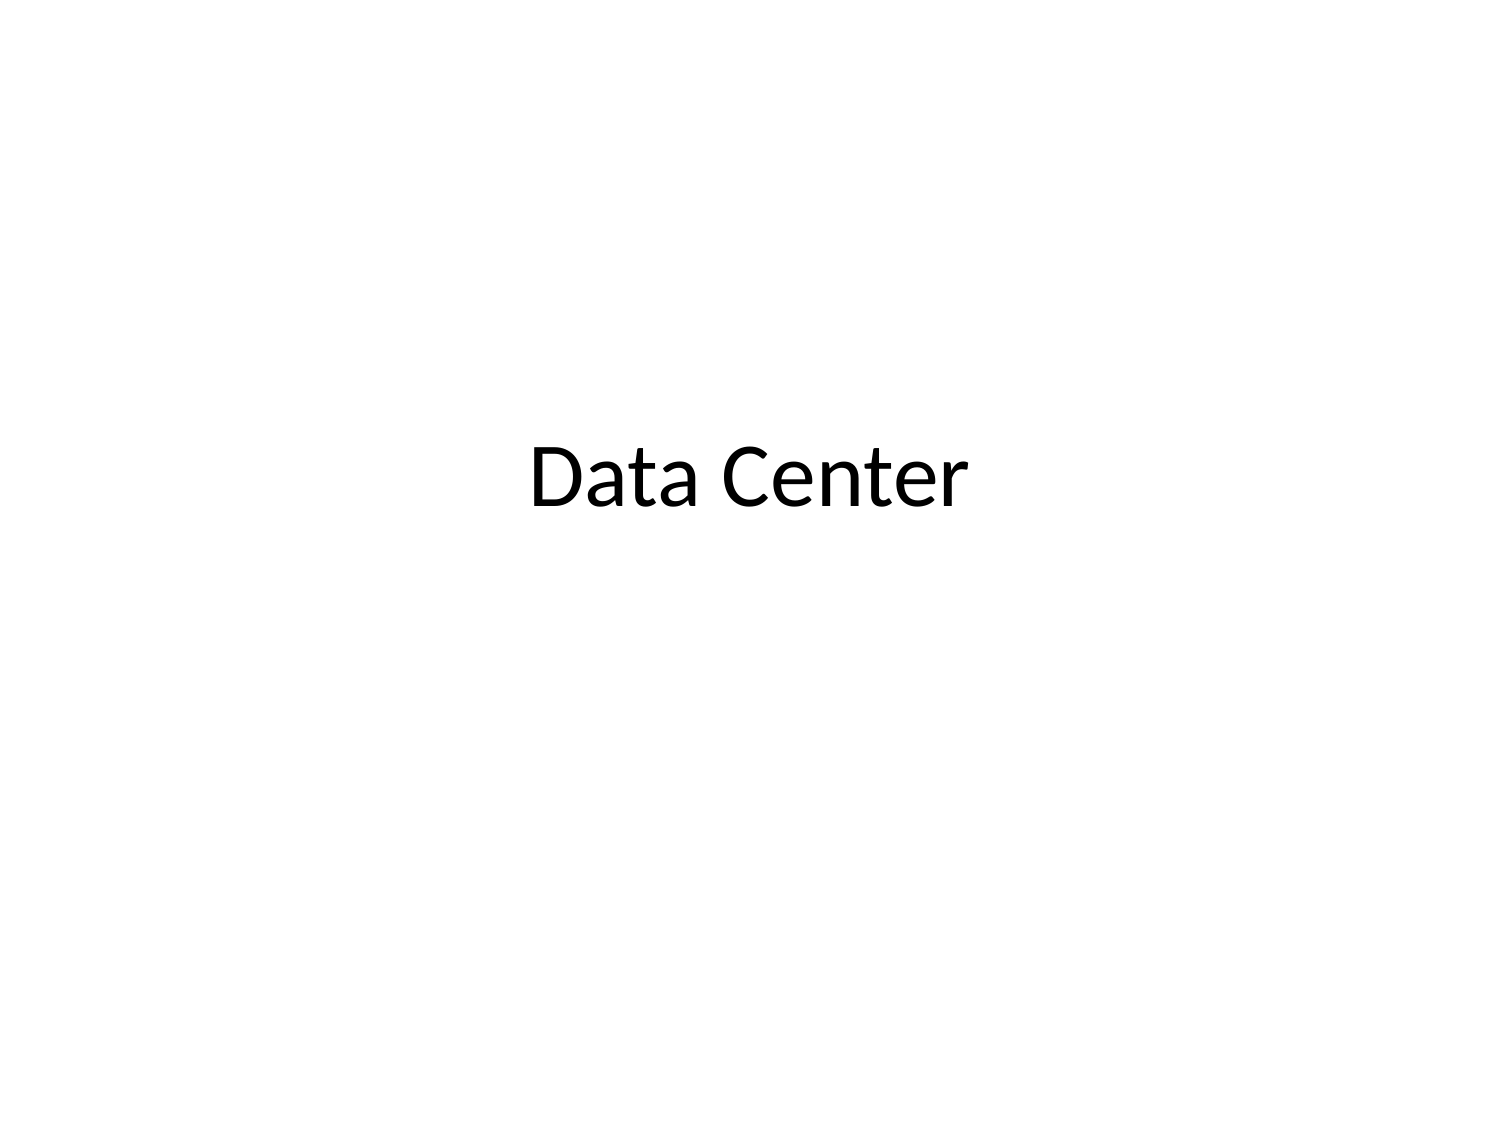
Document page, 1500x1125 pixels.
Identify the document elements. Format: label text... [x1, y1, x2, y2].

title Data Center [112, 349, 1388, 591]
